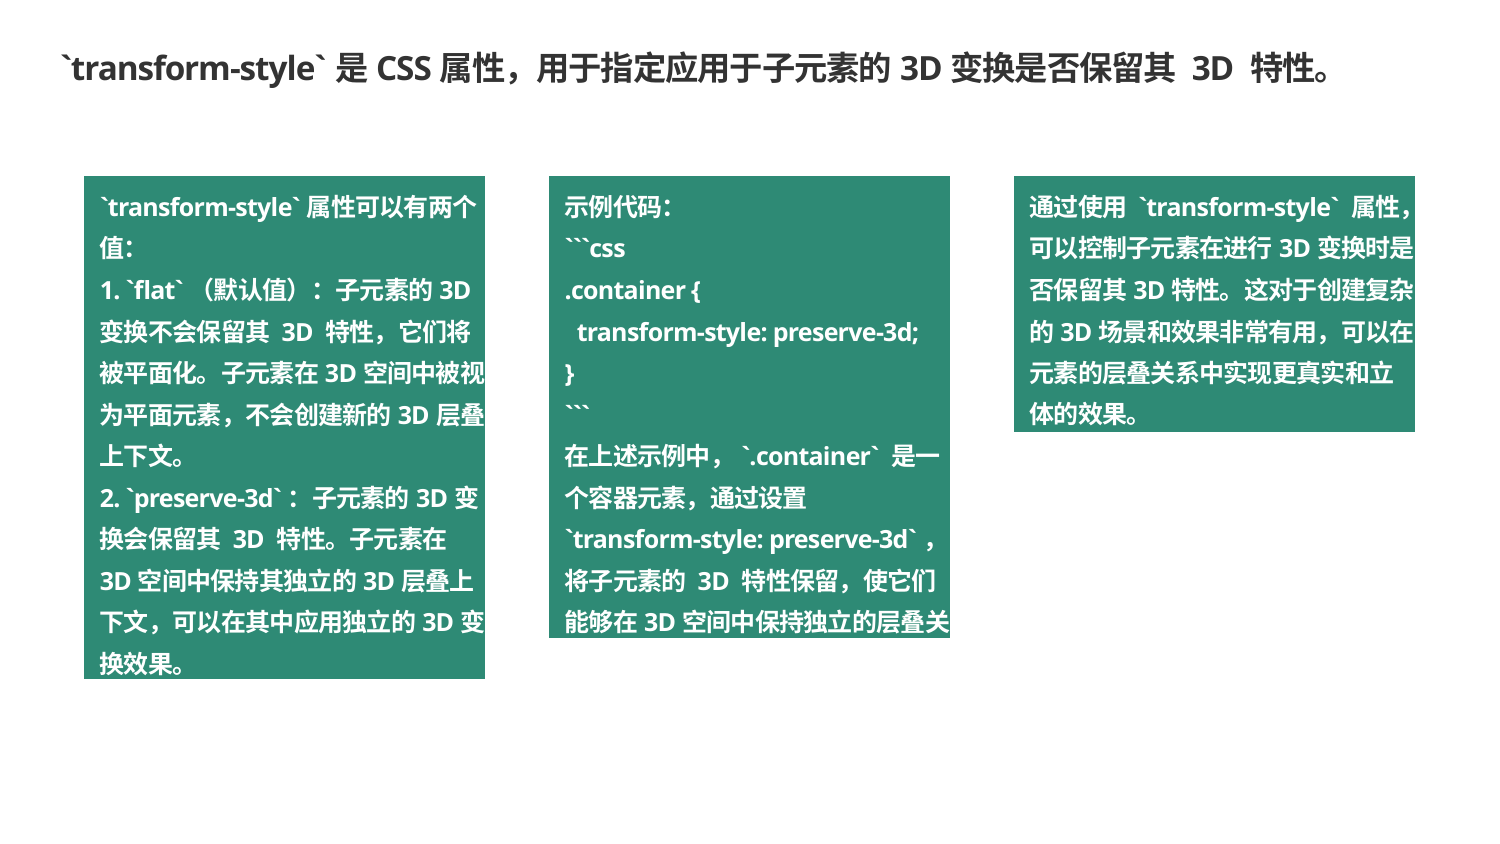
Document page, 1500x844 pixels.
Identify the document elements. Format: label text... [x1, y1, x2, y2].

picture [84, 176, 485, 679]
text_box `transform-style`是CSS属性，用于指定应用于子元素的3D变换是否保留其 3D 特性。 [60, 37, 1440, 87]
picture [549, 176, 950, 638]
picture [1014, 176, 1415, 432]
